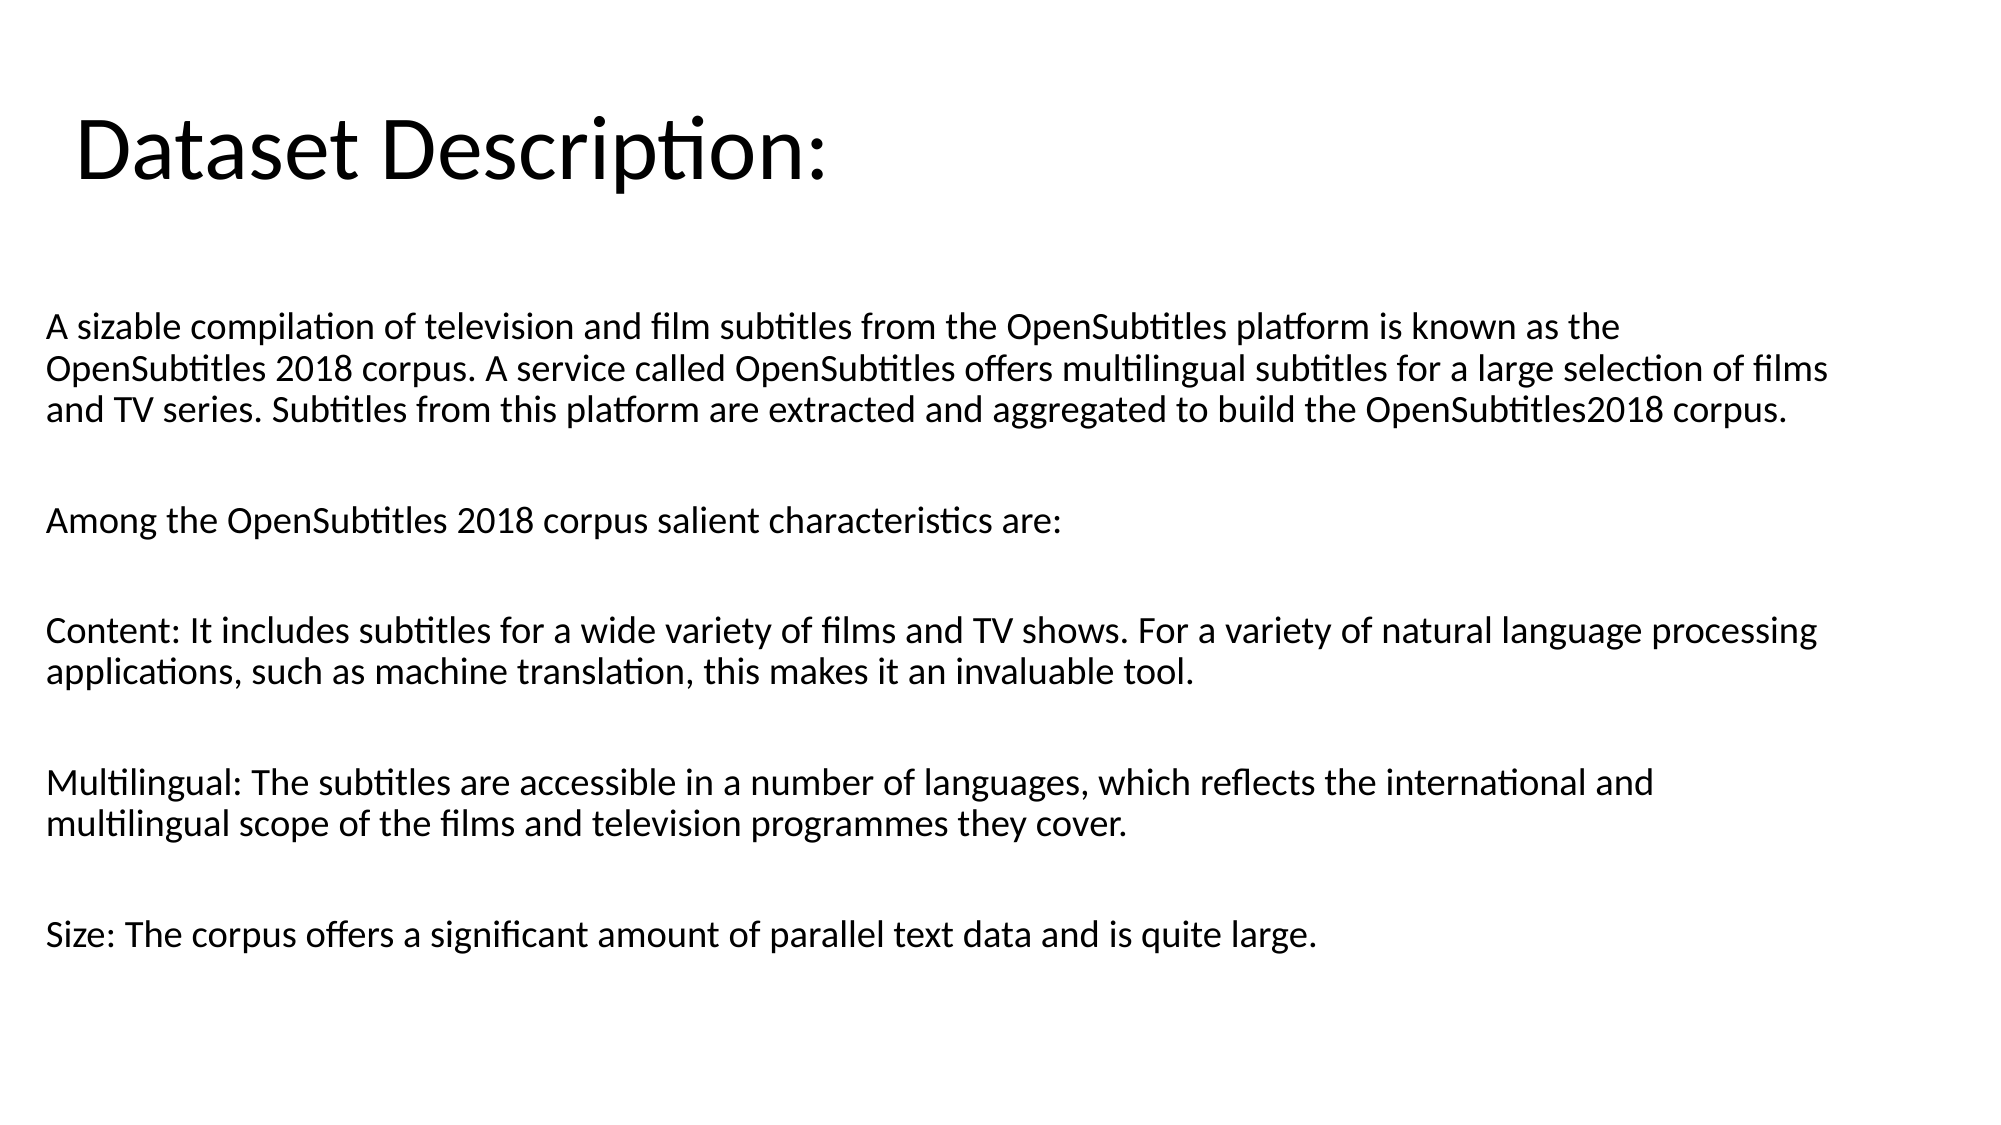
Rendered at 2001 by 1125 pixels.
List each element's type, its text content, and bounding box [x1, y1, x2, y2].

title Dataset Description: [60, 41, 1786, 260]
list A sizable compilation of television and film subtitles from the OpenSubtitles platform is known as the OpenSubtitles 2018 corpus. A service called OpenSubtitles offers multilingual subtitles for a large selection of films and TV series. Subtitles from this platform are extracted and aggregated to build the OpenSubtitles2018 corpus. Among the OpenSubtitles 2018 corpus salient characteristics are: Content: It includes subtitles for a wide variety of films and TV shows. For a variety of natural language processing applications, such as machine translation, this makes it an invaluable tool. Multilingual: The subtitles are accessible in a number of languages, which reflects the international and multilingual scope of the films and television programmes they cover. Size: The corpus offers a significant amount of parallel text data and is quite large. [30, 299, 1863, 1014]
